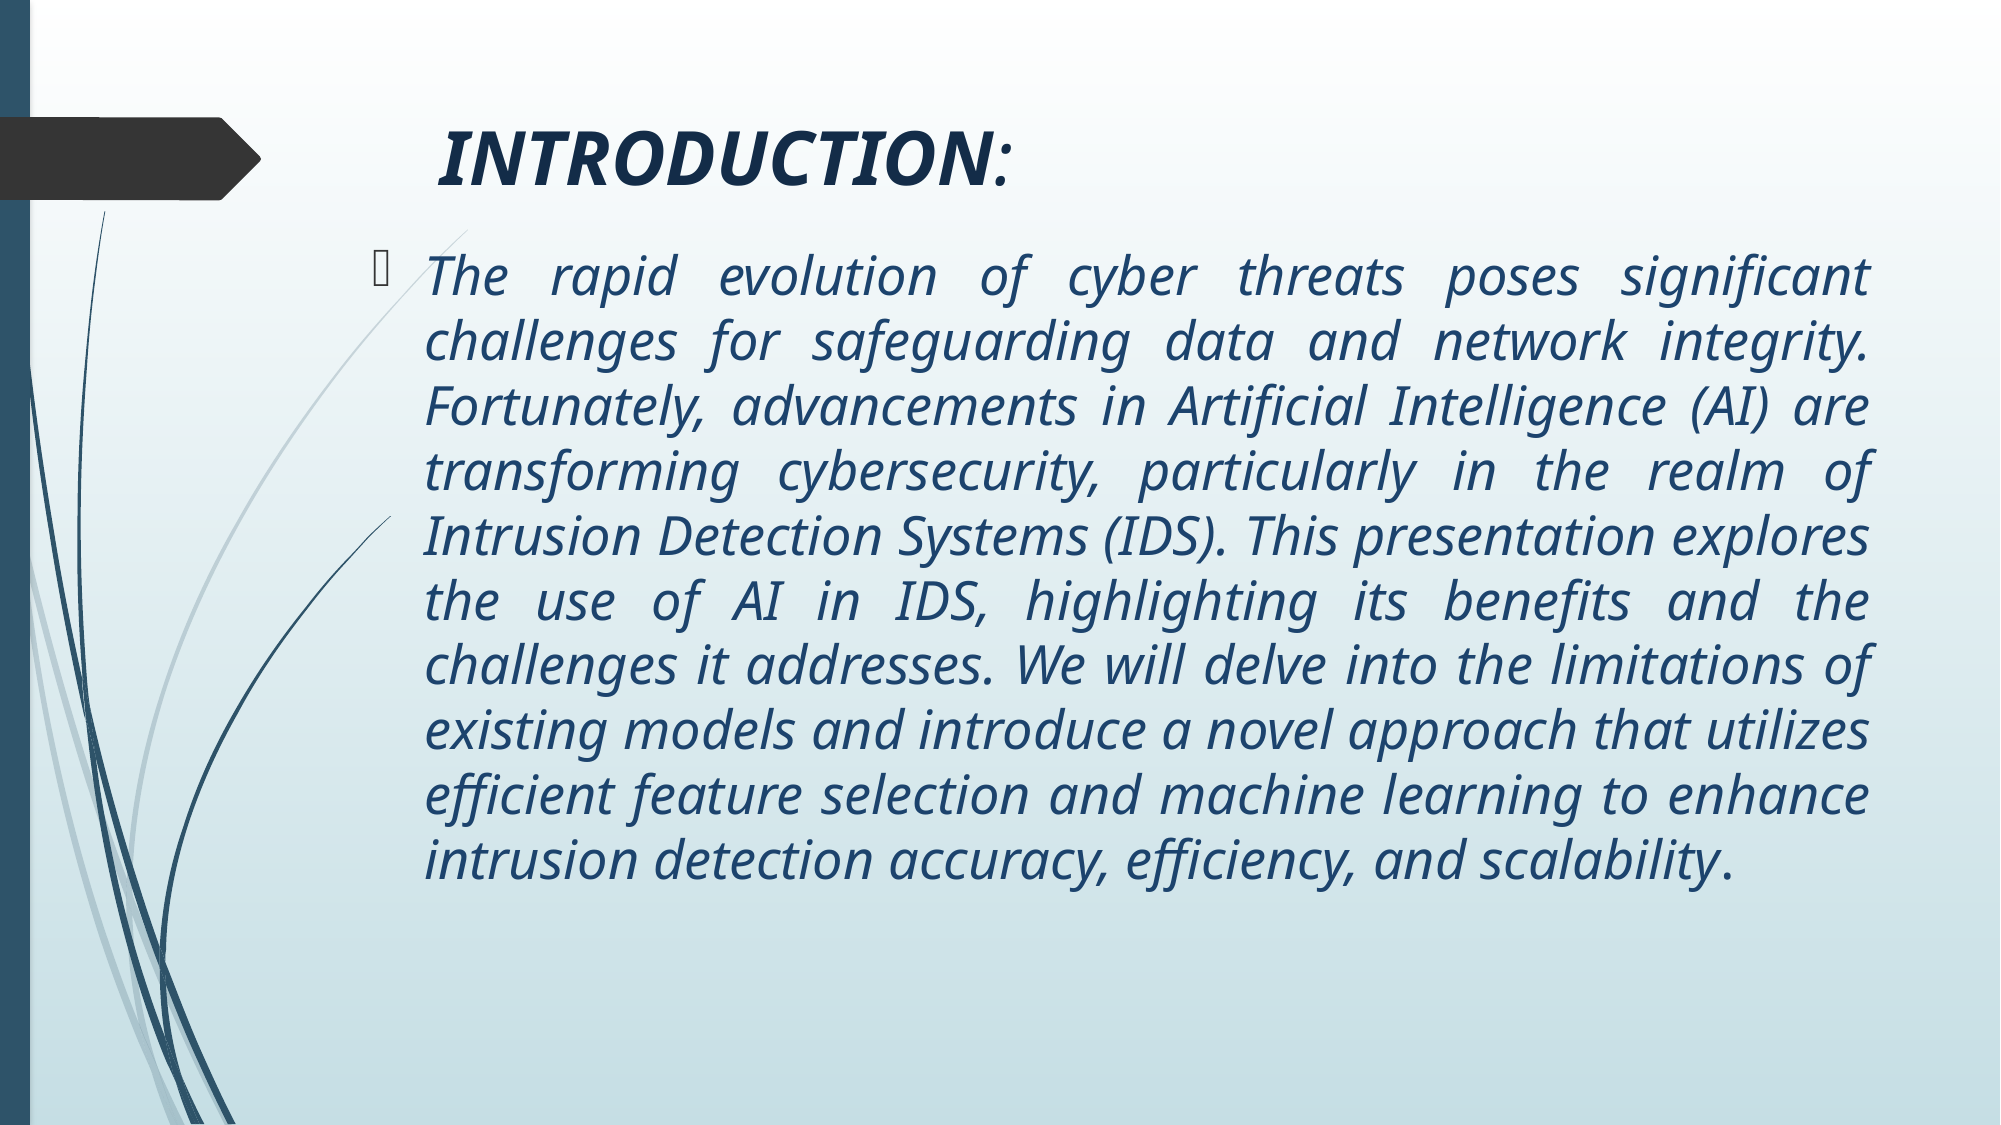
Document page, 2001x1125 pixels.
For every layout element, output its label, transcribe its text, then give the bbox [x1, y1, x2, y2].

title INTRODUCTION: [425, 102, 1888, 215]
list The rapid evolution of cyber threats poses significant challenges for safeguarding data and network integrity. Fortunately, advancements in Artificial Intelligence (AI) are transforming cybersecurity, particularly in the realm of Intrusion Detection Systems (IDS). This presentation explores the use of AI in IDS, highlighting its benefits and the challenges it addresses. We will delve into the limitations of existing models and introduce a novel approach that utilizes efficient feature selection and machine learning to enhance intrusion detection accuracy, efficiency, and scalability. [357, 233, 1888, 970]
